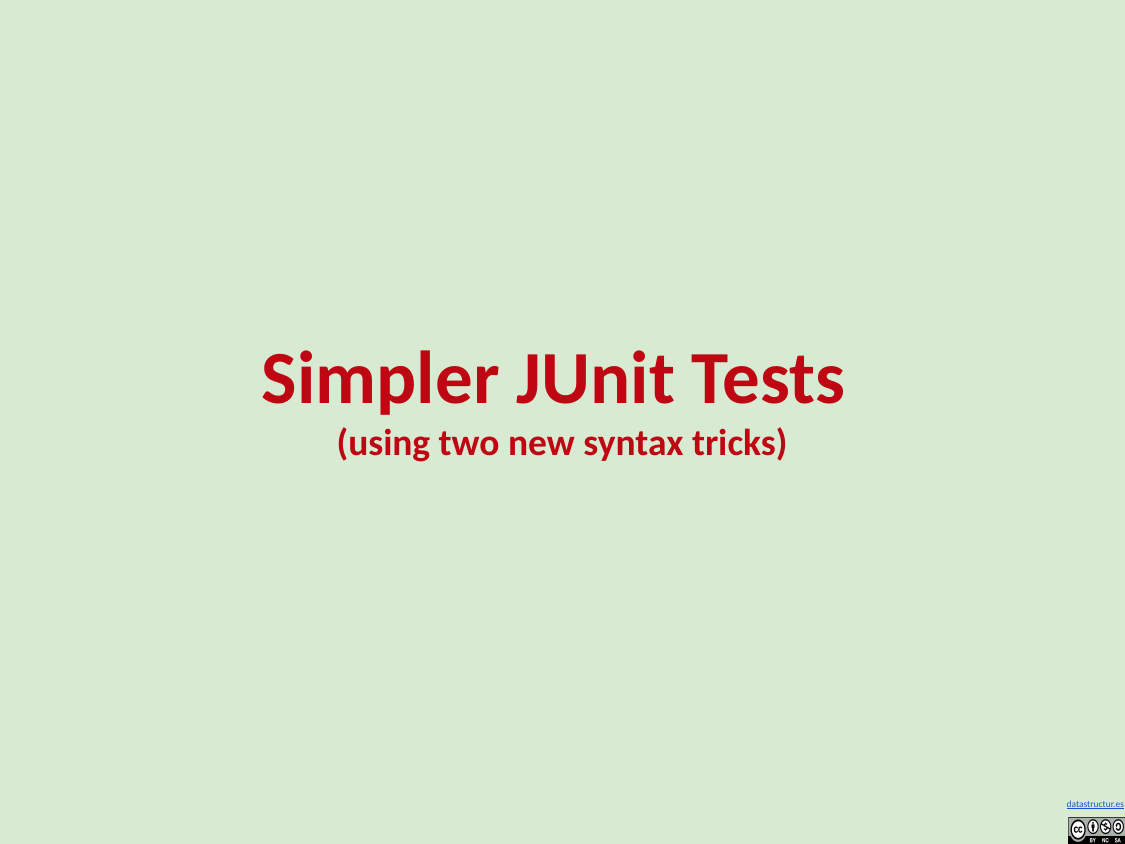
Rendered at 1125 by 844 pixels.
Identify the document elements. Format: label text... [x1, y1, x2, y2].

picture [1068, 817, 1125, 844]
title Simpler JUnit Tests (using two new syntax tricks) [114, 369, 1011, 475]
